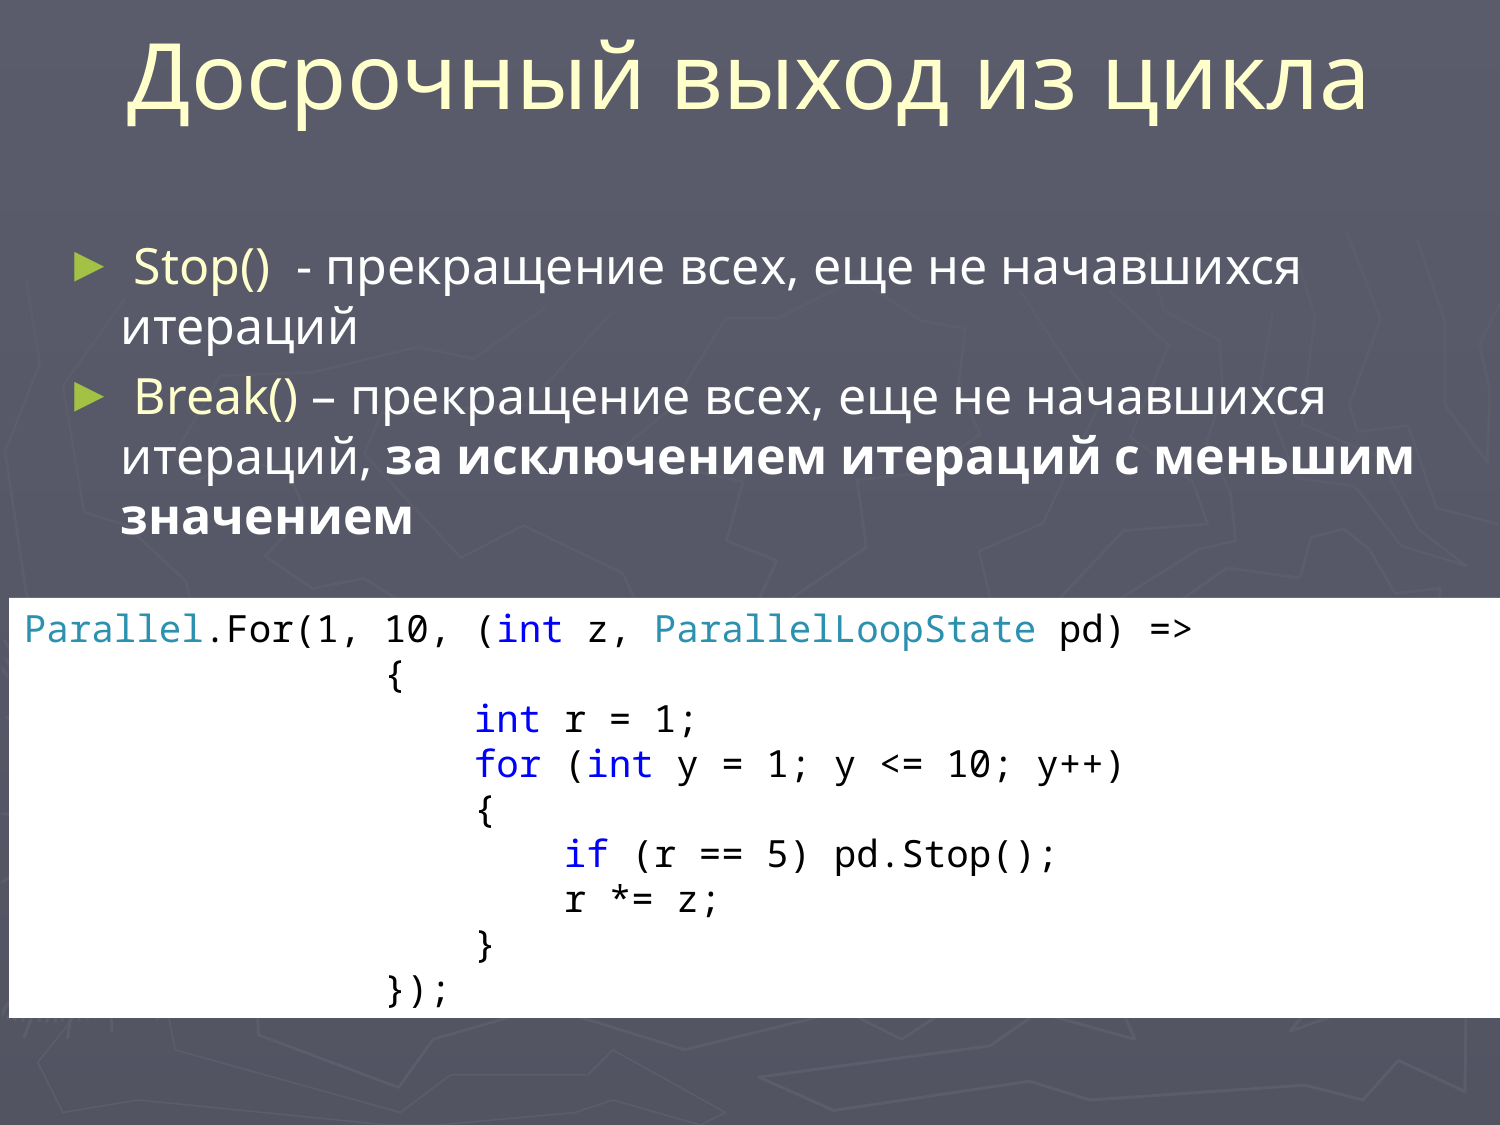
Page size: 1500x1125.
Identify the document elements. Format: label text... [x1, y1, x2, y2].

title Досрочный выход из цикла [49, 37, 1451, 109]
list Stop() - прекращение всех, еще не начавшихся итераций Break() – прекращение всех, еще не начавшихся итераций, за исключением итераций с меньшим значением [49, 137, 1451, 597]
text_box Parallel.For(1, 10, (int z, ParallelLoopState pd) => { int r = 1; for (int y = 1; y <= 10; y++) { if (r == 5) pd.Stop(); r *= z; } }); [9, 597, 1500, 1018]
